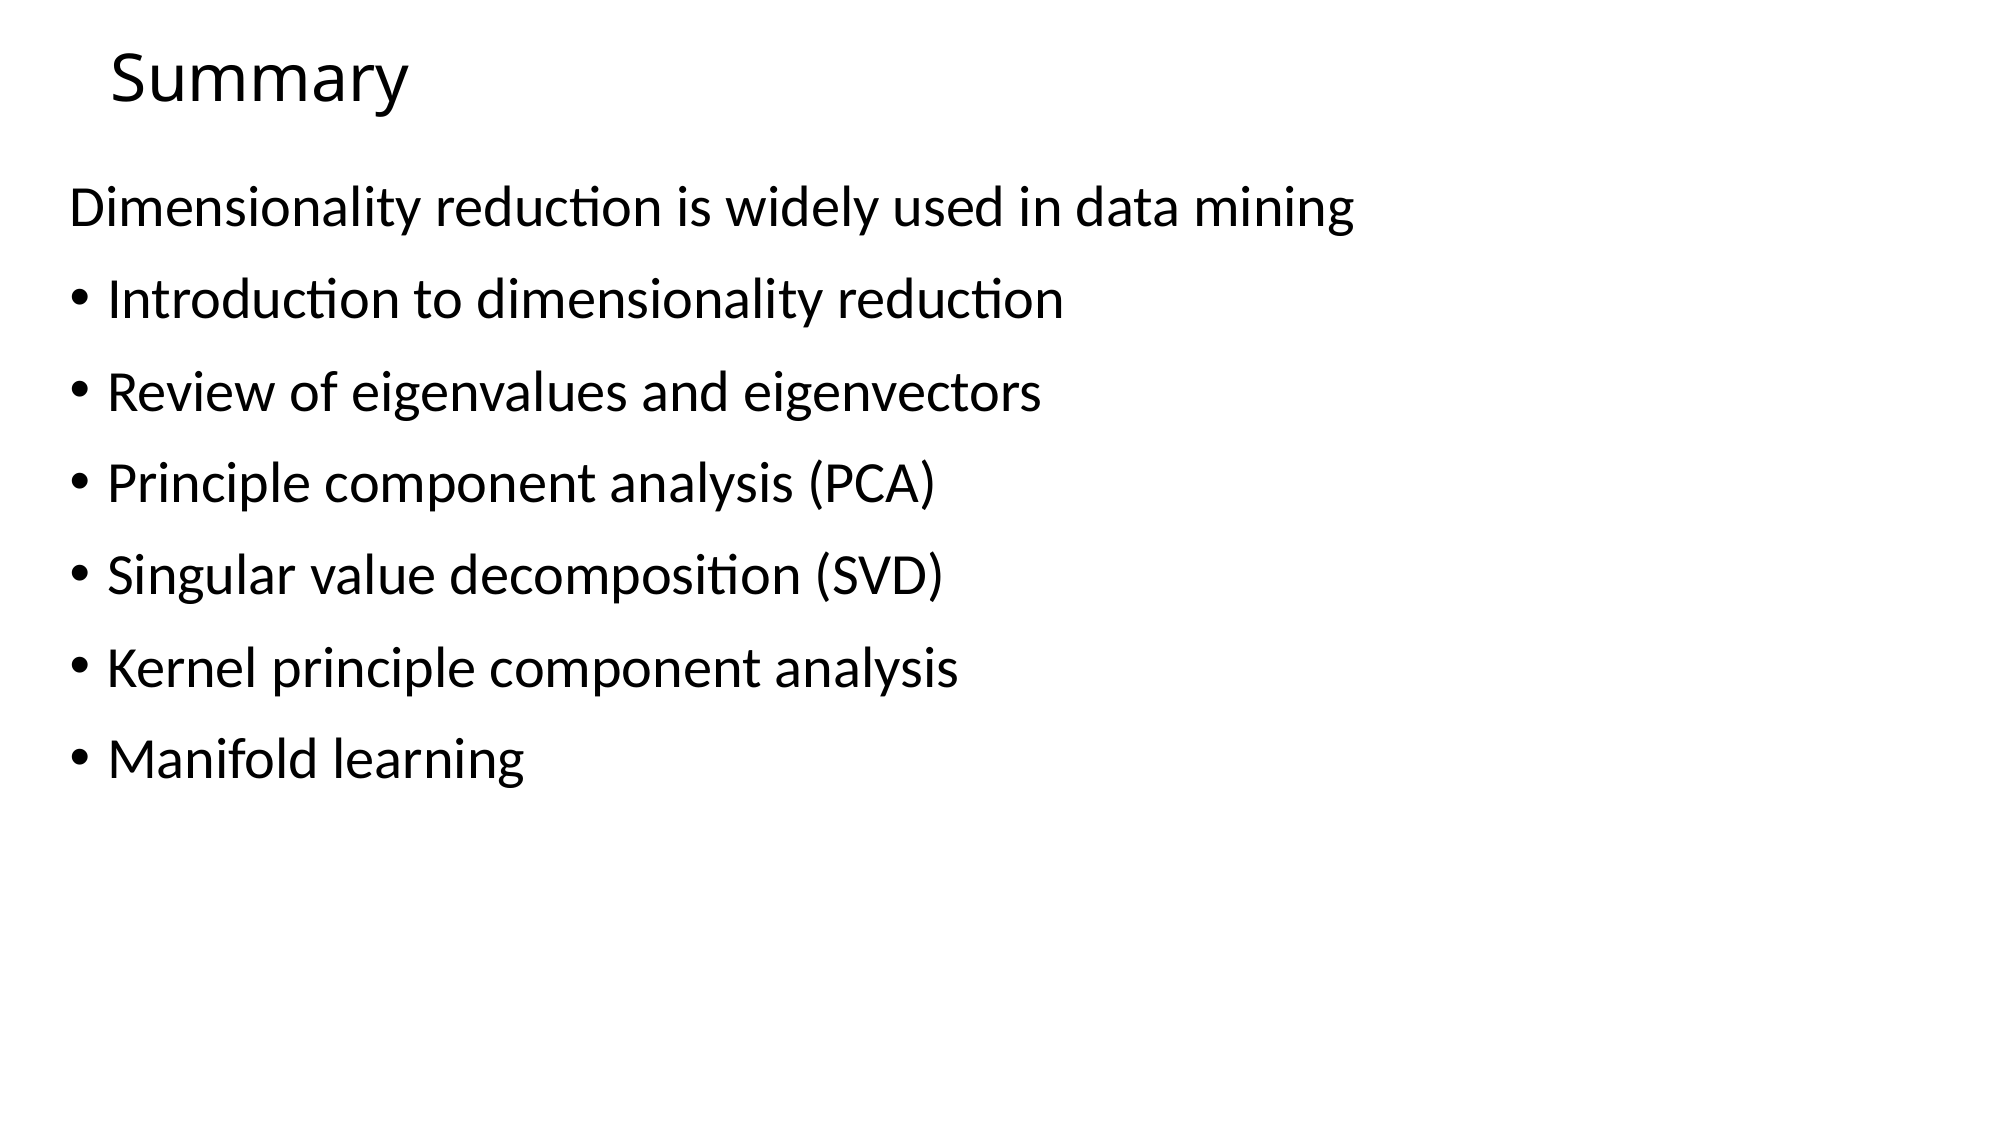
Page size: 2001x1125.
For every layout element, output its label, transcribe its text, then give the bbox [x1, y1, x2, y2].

list Dimensionality reduction is widely used in data mining Introduction to dimensionality reduction Review of eigenvalues and eigenvectors Principle component analysis (PCA) Singular value decomposition (SVD) Kernel principle component analysis Manifold learning [54, 169, 1946, 1015]
title Summary [95, 36, 1821, 124]
